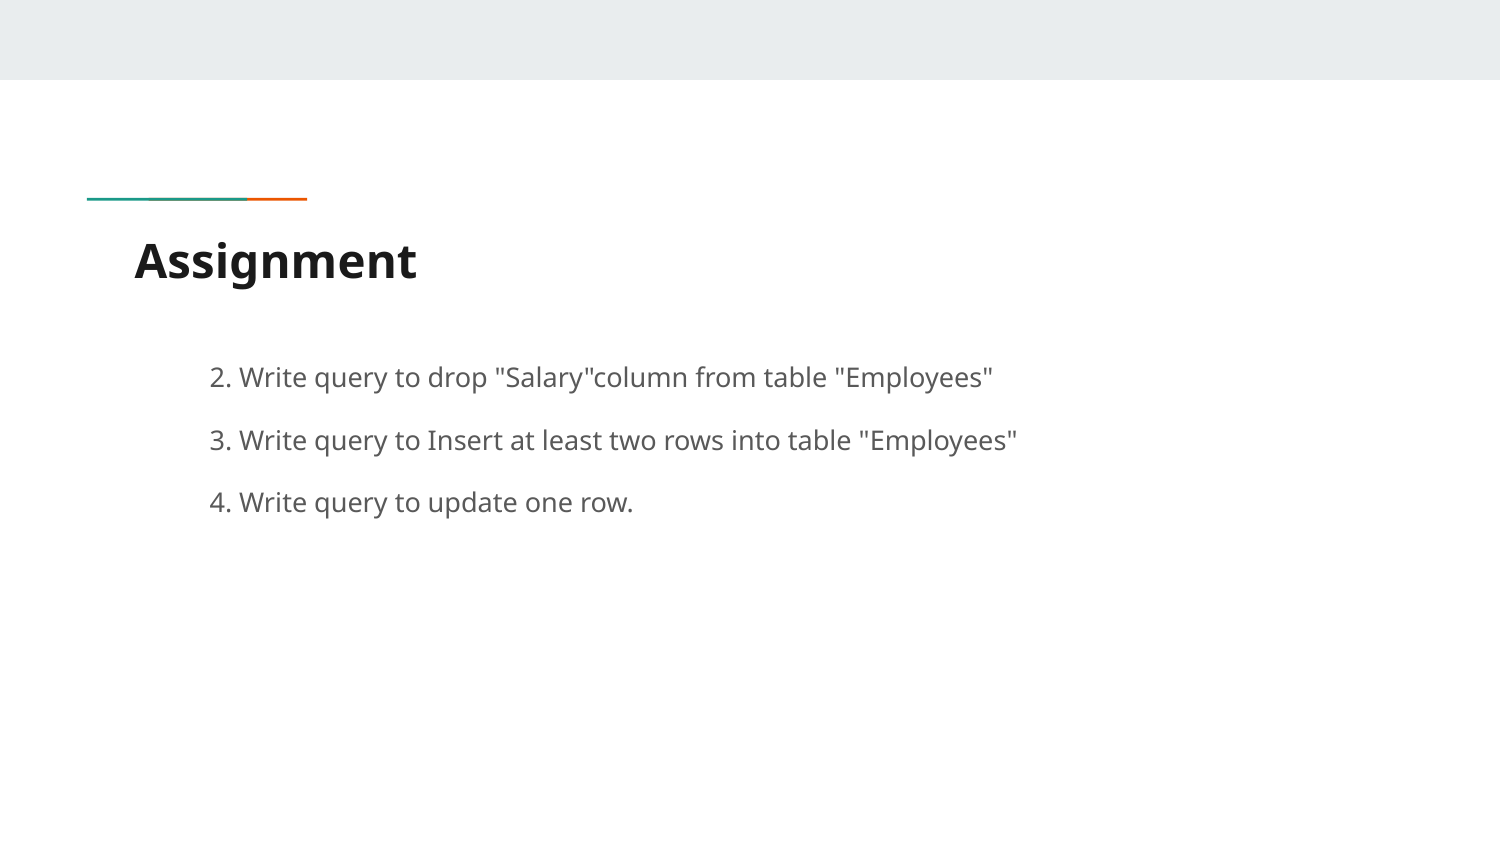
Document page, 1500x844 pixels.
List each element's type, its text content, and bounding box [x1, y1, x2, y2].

list 2. Write query to drop "Salary"column from table "Employees" 3. Write query to Insert at least two rows into table "Employees" 4. Write query to update one row. [119, 341, 1381, 712]
title Assignment [119, 216, 1381, 305]
